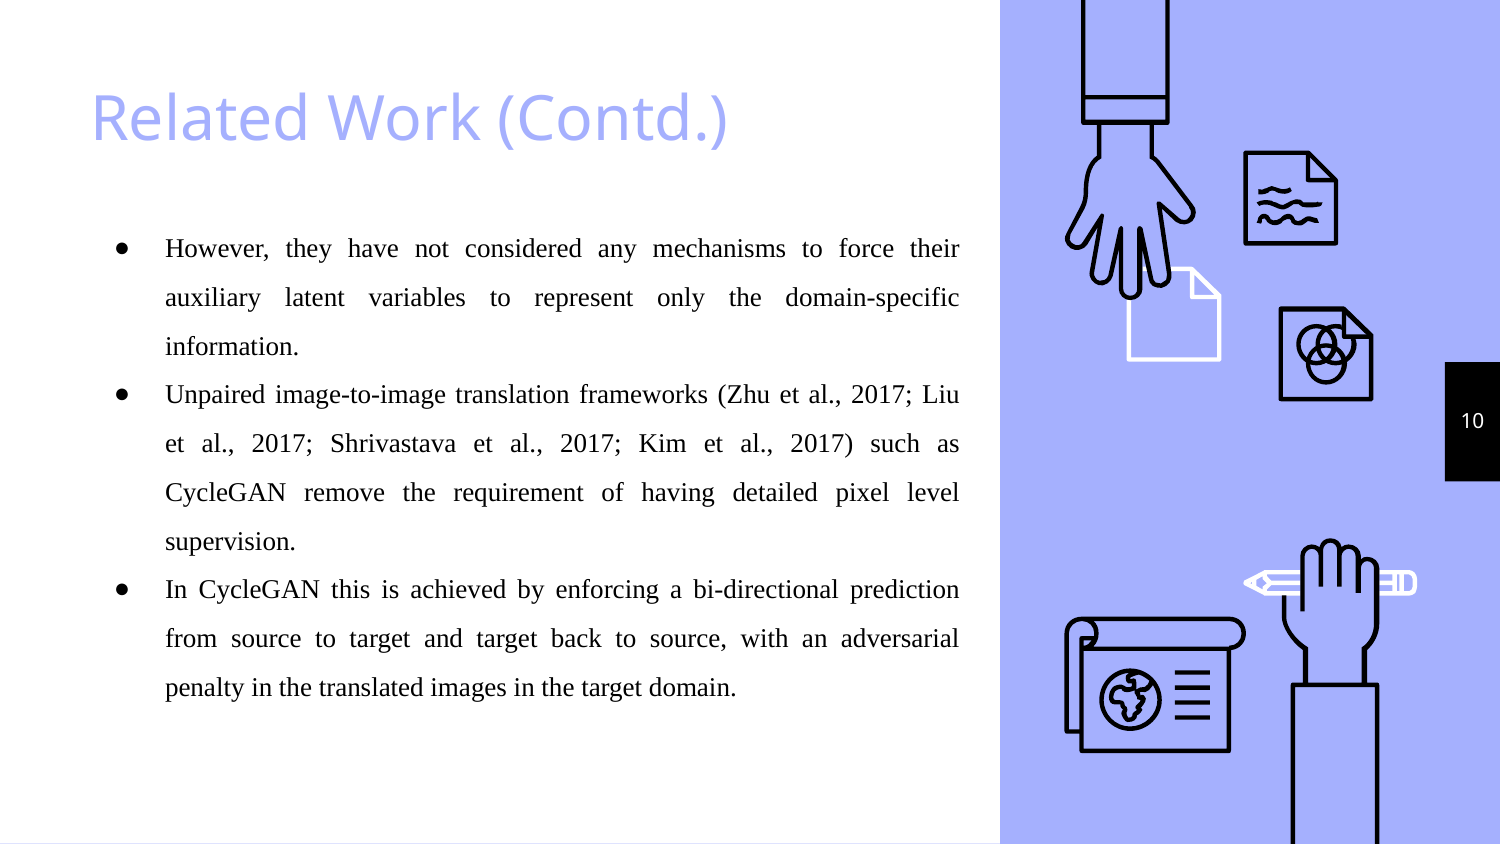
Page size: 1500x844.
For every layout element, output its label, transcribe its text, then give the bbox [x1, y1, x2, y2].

list However, they have not considered any mechanisms to force their auxiliary latent variables to represent only the domain-specific information. Unpaired image-to-image translation frameworks (Zhu et al., 2017; Liu et al., 2017; Shrivastava et al., 2017; Kim et al., 2017) such as CycleGAN remove the requirement of having detailed pixel level supervision. In CycleGAN this is achieved by enforcing a bi-directional prediction from source to target and target back to source, with an adversarial penalty in the translated images in the target domain. [75, 199, 975, 792]
slide_number ‹#› [1444, 362, 1500, 482]
title Related Work (Contd.) [75, 48, 918, 168]
